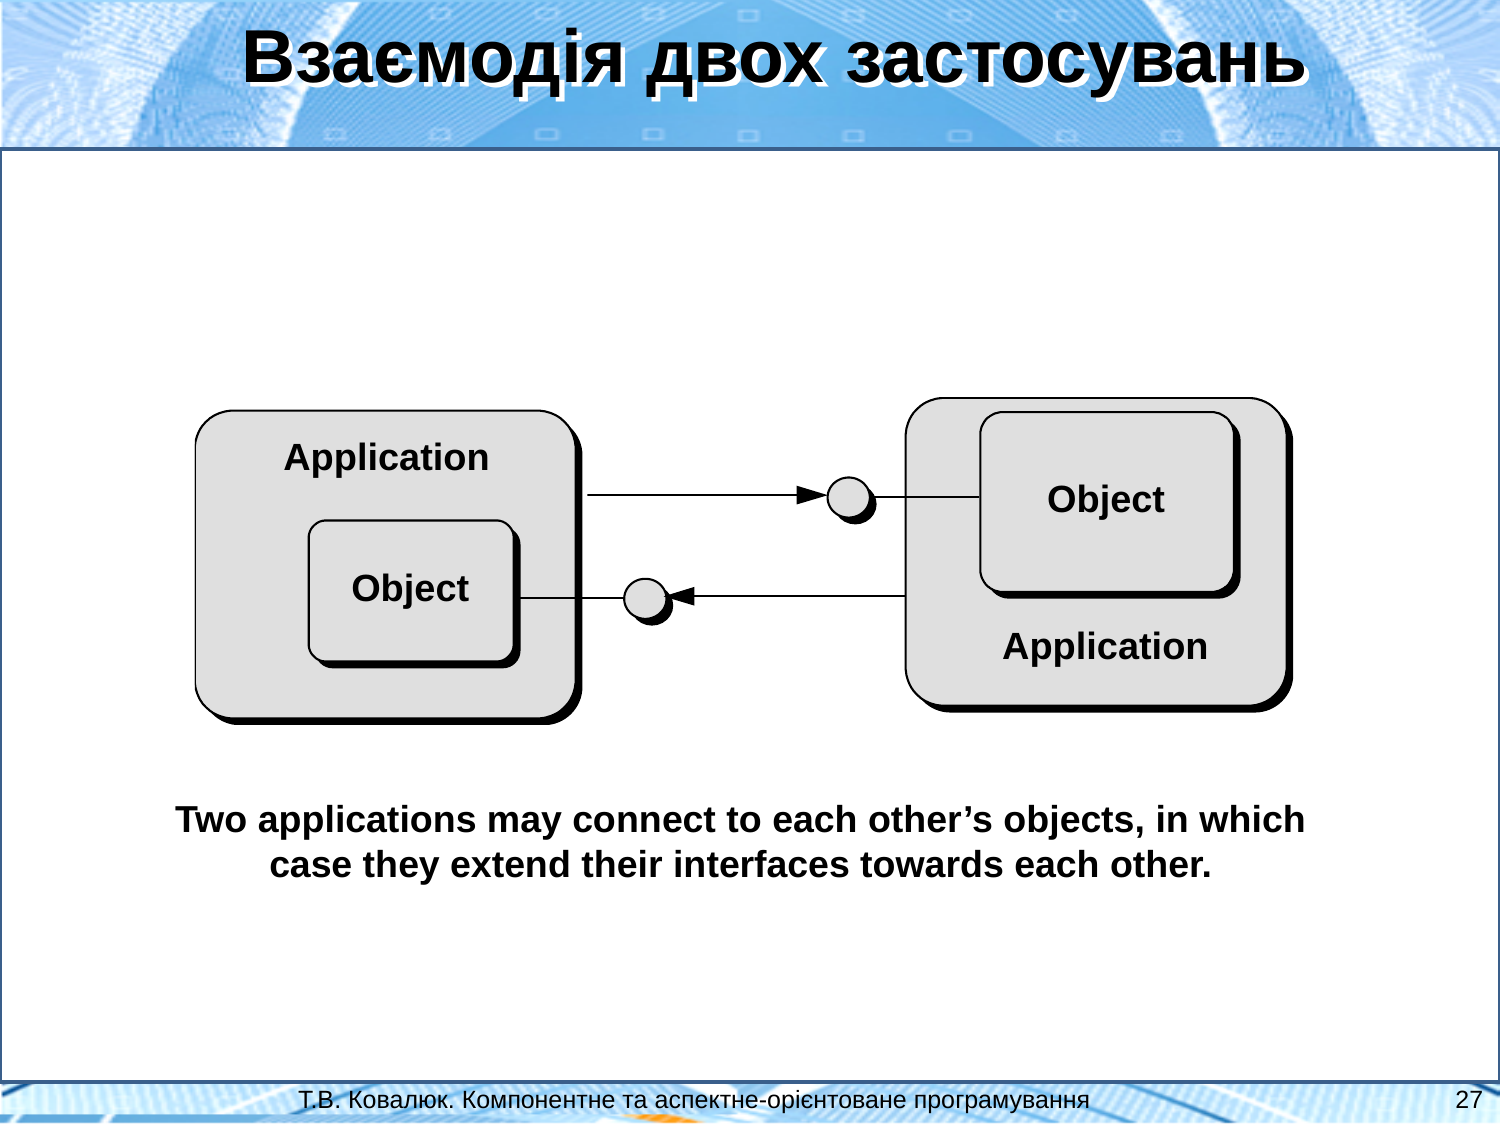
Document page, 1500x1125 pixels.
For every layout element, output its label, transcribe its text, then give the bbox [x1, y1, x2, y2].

text_box Two applications may connect to each other’s objects, in which case they extend their interfaces towards each other. [160, 787, 1322, 892]
text_box Взаємодія двох застосувань [226, 0, 1323, 105]
picture [0, 1084, 1500, 1125]
picture [0, 0, 1500, 147]
picture [194, 396, 1294, 725]
